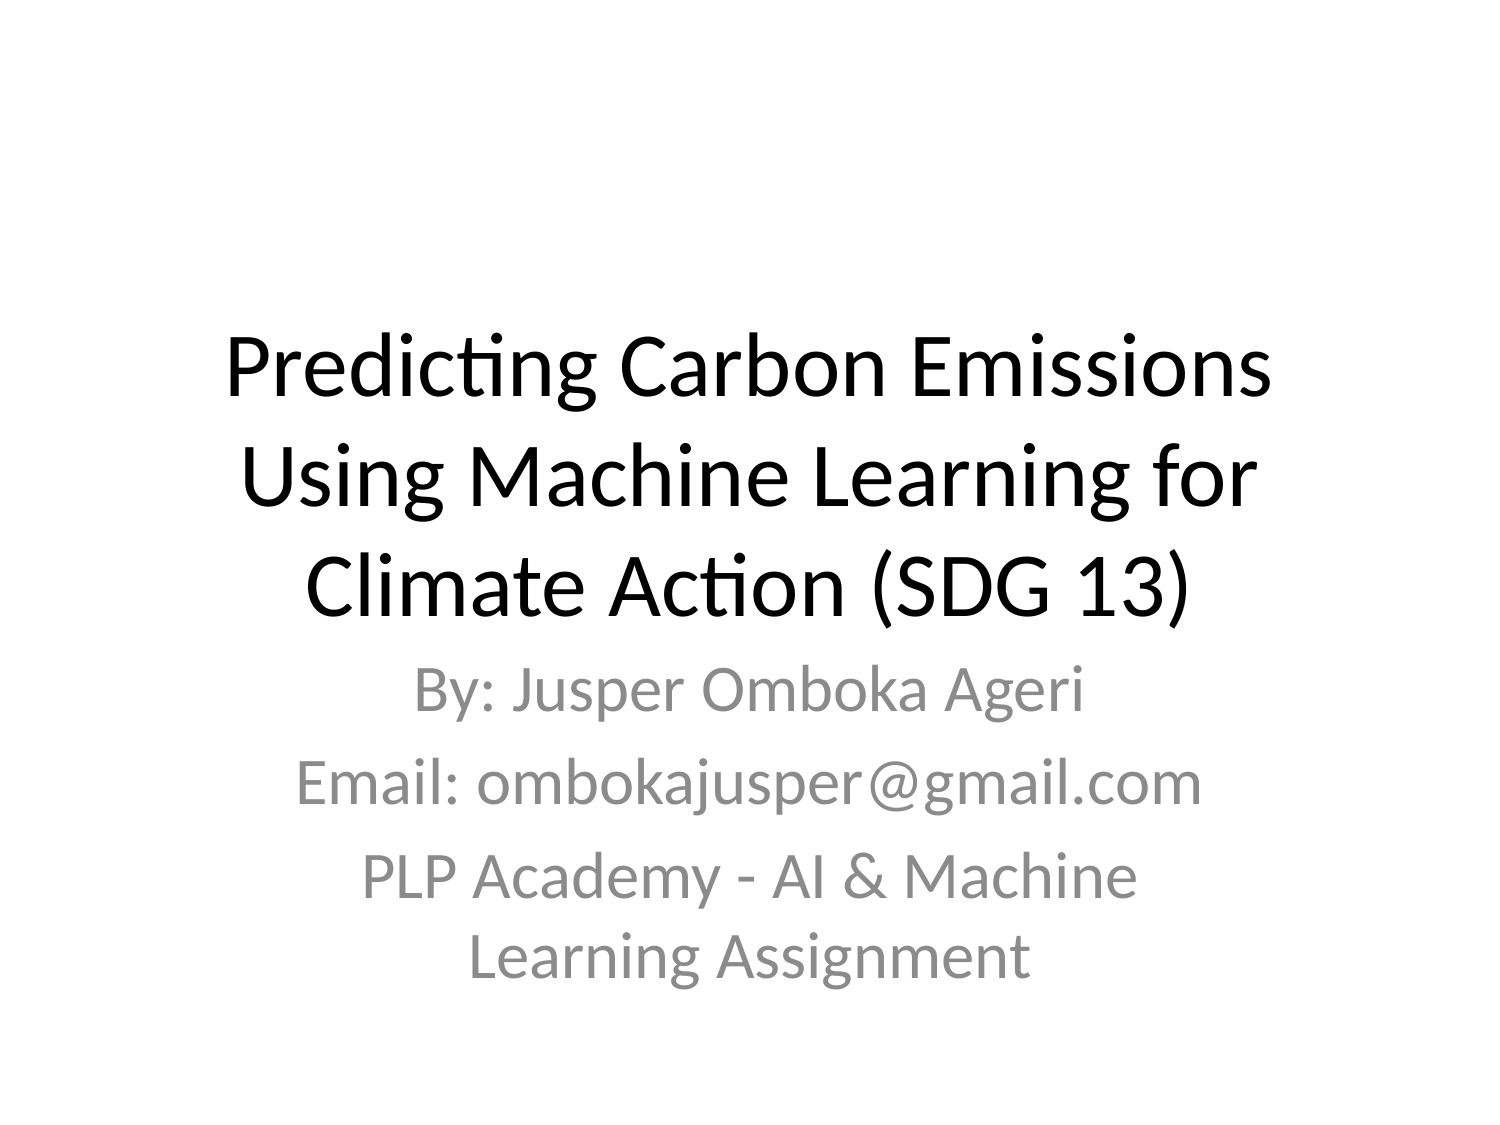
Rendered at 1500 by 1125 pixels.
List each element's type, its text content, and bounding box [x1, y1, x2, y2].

title Predicting Carbon Emissions Using Machine Learning for Climate Action (SDG 13) [112, 349, 1388, 591]
subtitle By: Jusper Omboka Ageri Email: ombokajusper@gmail.com PLP Academy - AI & Machine Learning Assignment [225, 637, 1275, 925]
